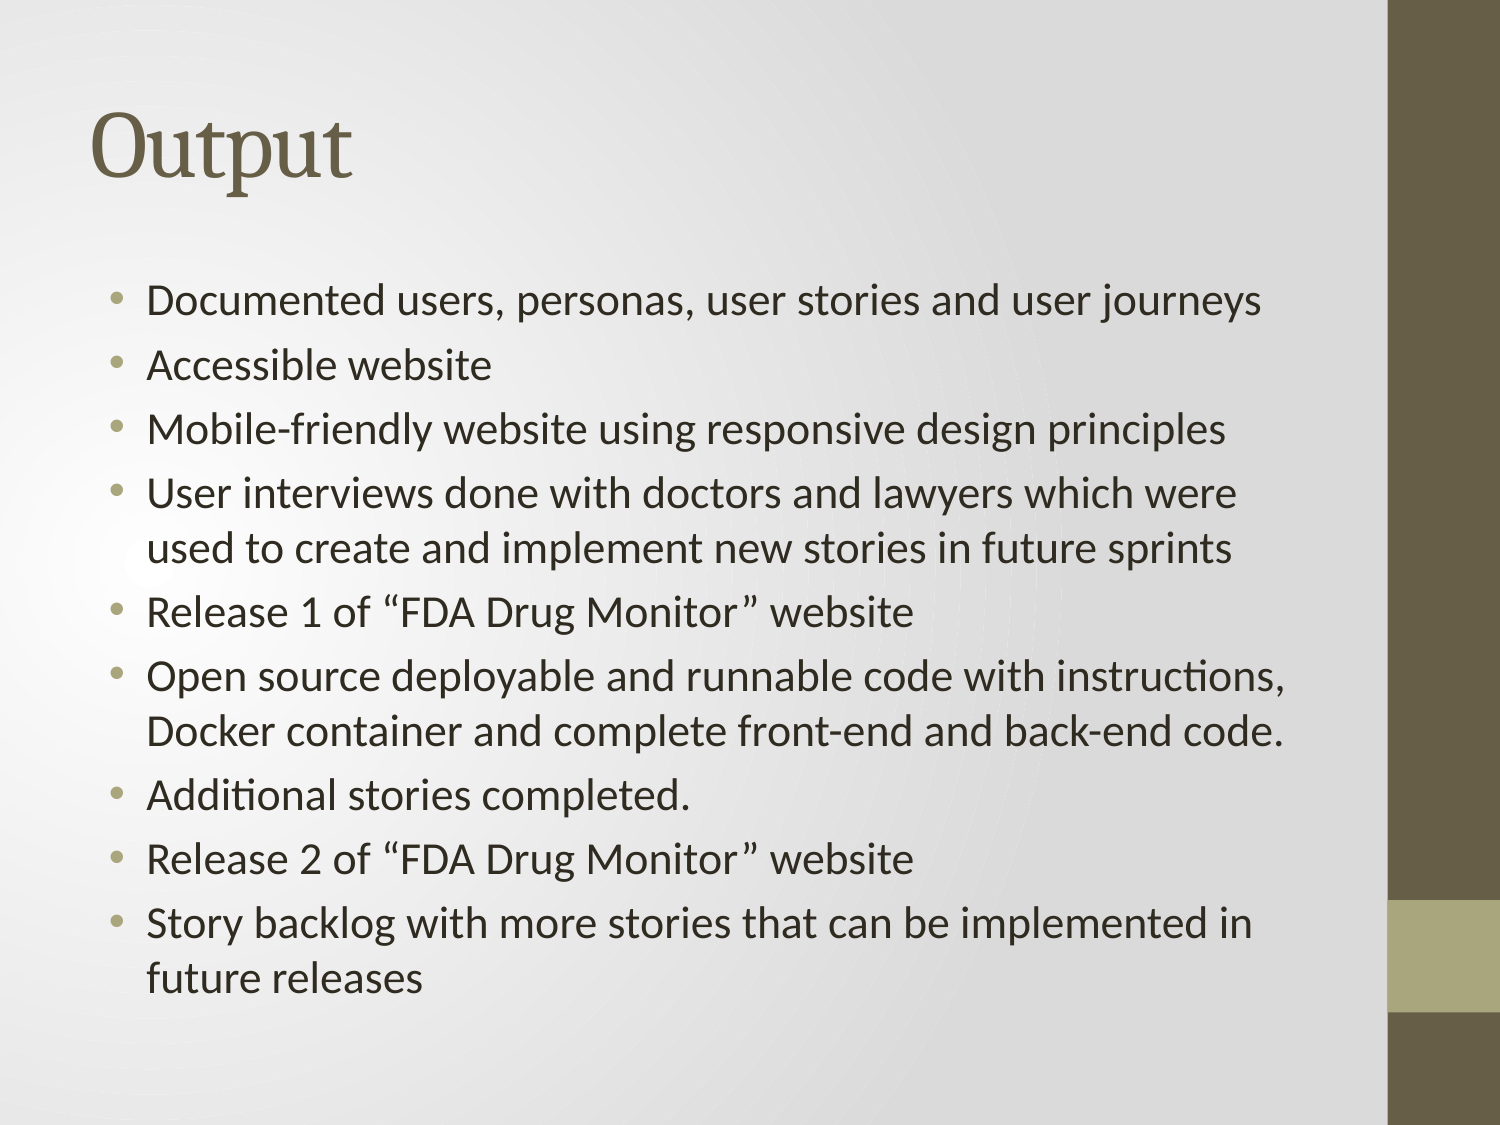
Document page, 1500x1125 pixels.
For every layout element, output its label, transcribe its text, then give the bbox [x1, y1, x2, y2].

list Documented users, personas, user stories and user journeys Accessible website Mobile-friendly website using responsive design principles User interviews done with doctors and lawyers which were used to create and implement new stories in future sprints Release 1 of “FDA Drug Monitor” website Open source deployable and runnable code with instructions, Docker container and complete front-end and back-end code. Additional stories completed. Release 2 of “FDA Drug Monitor” website Story backlog with more stories that can be implemented in future releases [75, 262, 1325, 1050]
title Output [75, 45, 1325, 233]
